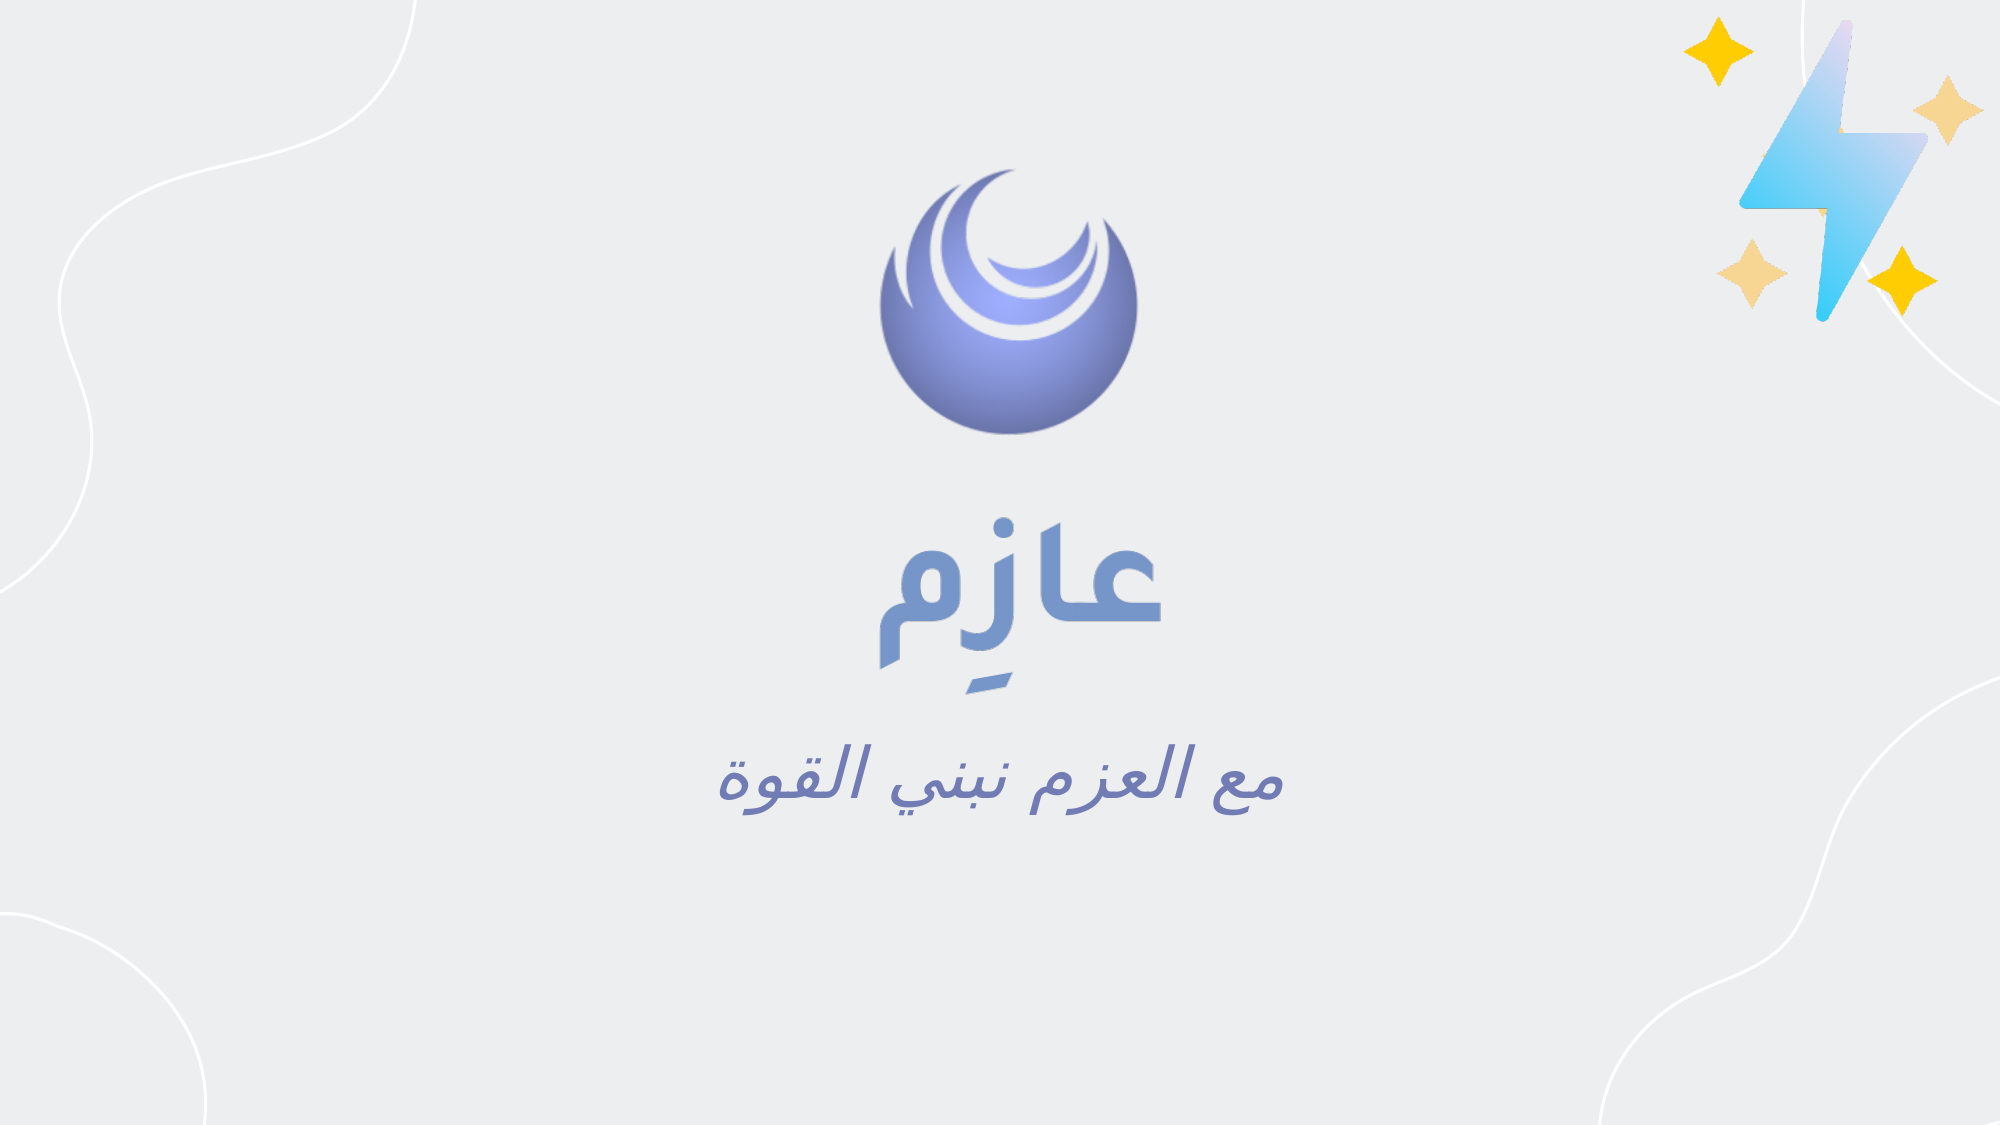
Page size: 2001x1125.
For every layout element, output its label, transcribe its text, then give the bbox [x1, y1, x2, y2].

text_box مع العزم نبني القوة [249, 725, 1750, 997]
picture [760, 162, 1230, 703]
picture [1666, 0, 2000, 334]
